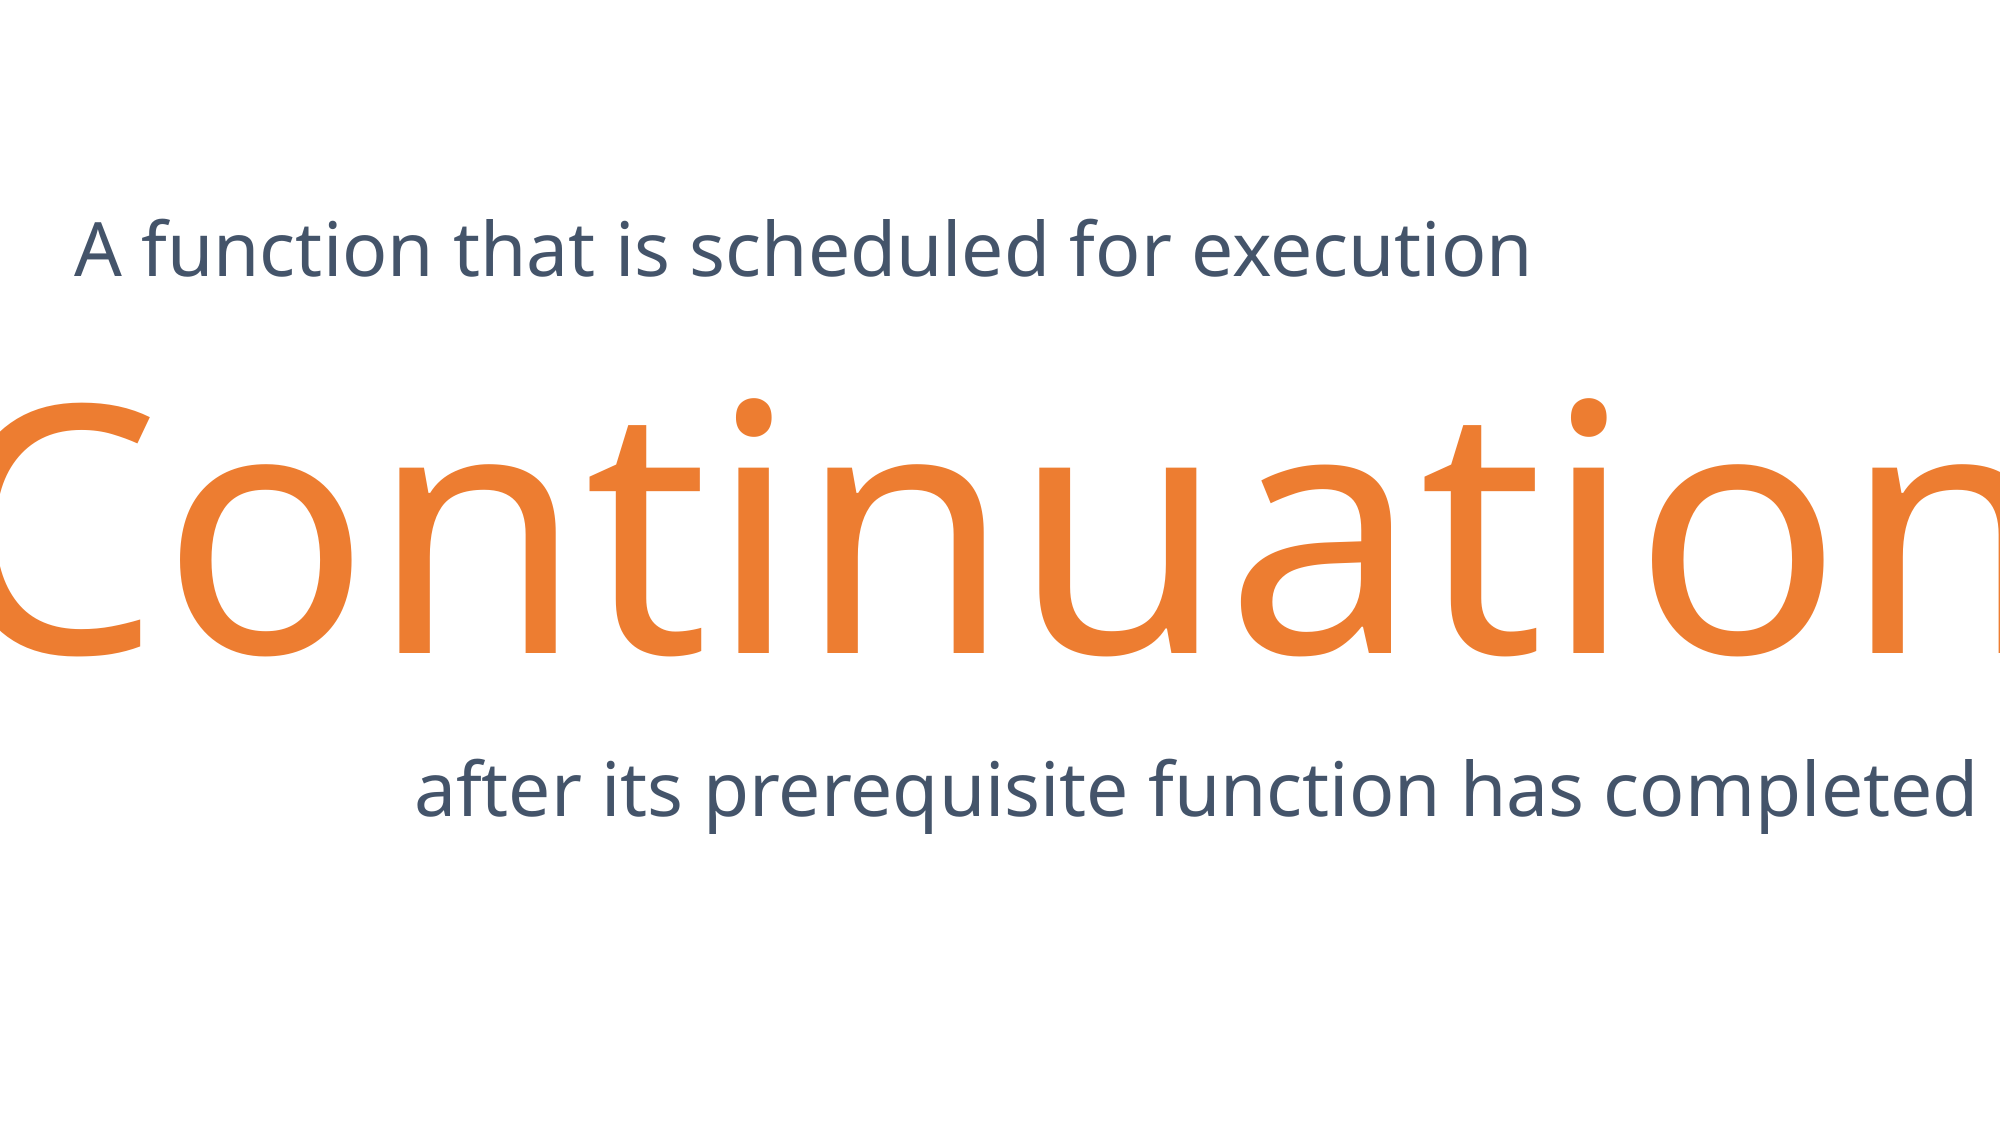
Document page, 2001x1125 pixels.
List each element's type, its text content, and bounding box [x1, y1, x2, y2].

text_box Continuation [0, 300, 2000, 730]
text_box A function that is scheduled for execution [59, 193, 1549, 299]
text_box after its prerequisite function has completed [399, 734, 1995, 839]
